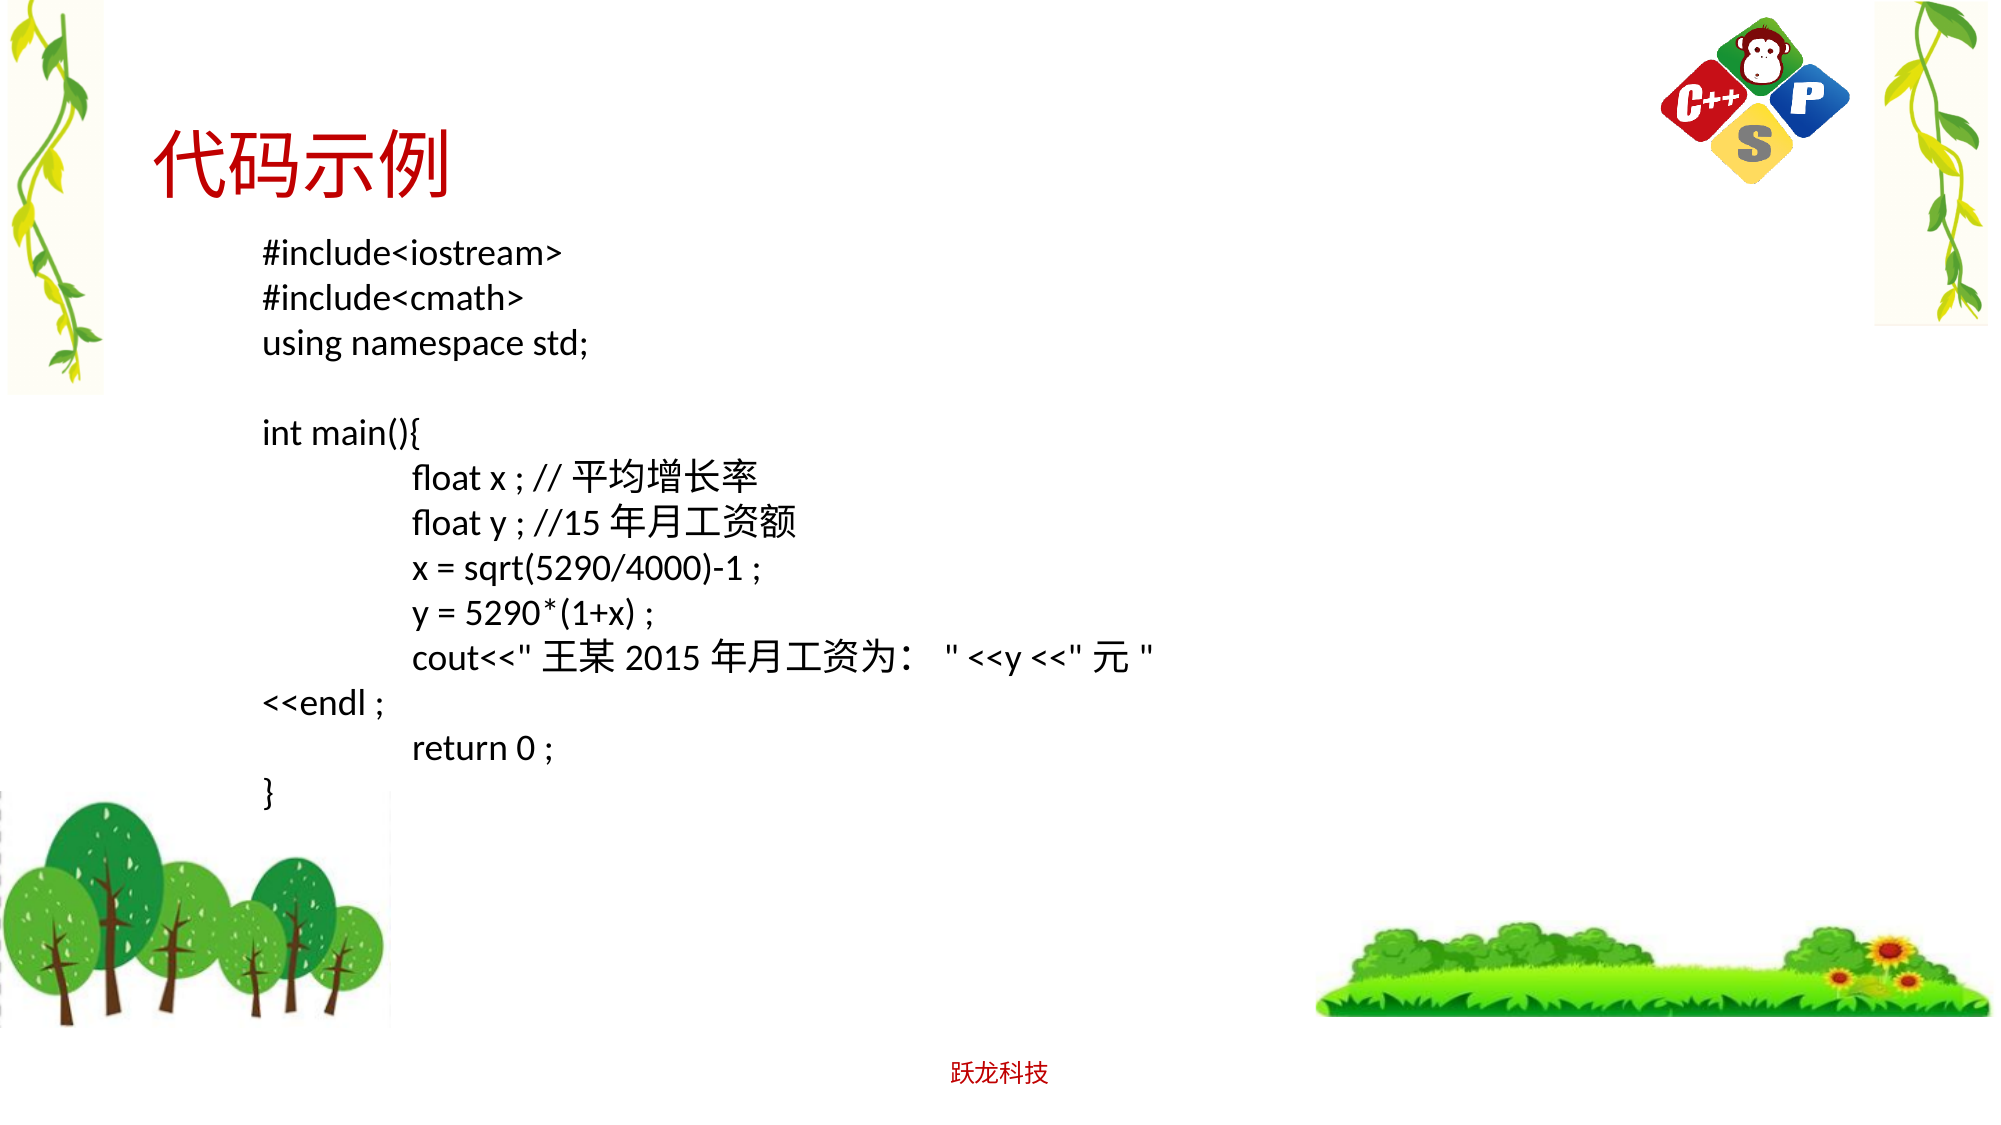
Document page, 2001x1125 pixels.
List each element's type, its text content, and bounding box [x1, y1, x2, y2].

picture [1655, 12, 1854, 59]
footer 跃龙科技 [662, 1042, 1338, 1103]
title 代码示例 [137, 59, 1863, 278]
picture [8, 0, 103, 394]
picture [1875, 2, 1988, 326]
text_box #include<iostream> #include<cmath> using namespace std; int main(){ float x ; //平均增长率 float y ; //15年月工资额 x = sqrt(5290/4000)-1 ; y = 5290*(1+x) ; cout<<"王某2015年月工资为：" <<y <<"元" <<endl ; return 0 ; } [247, 221, 1248, 821]
picture [0, 791, 391, 1028]
picture [1310, 920, 2000, 1017]
